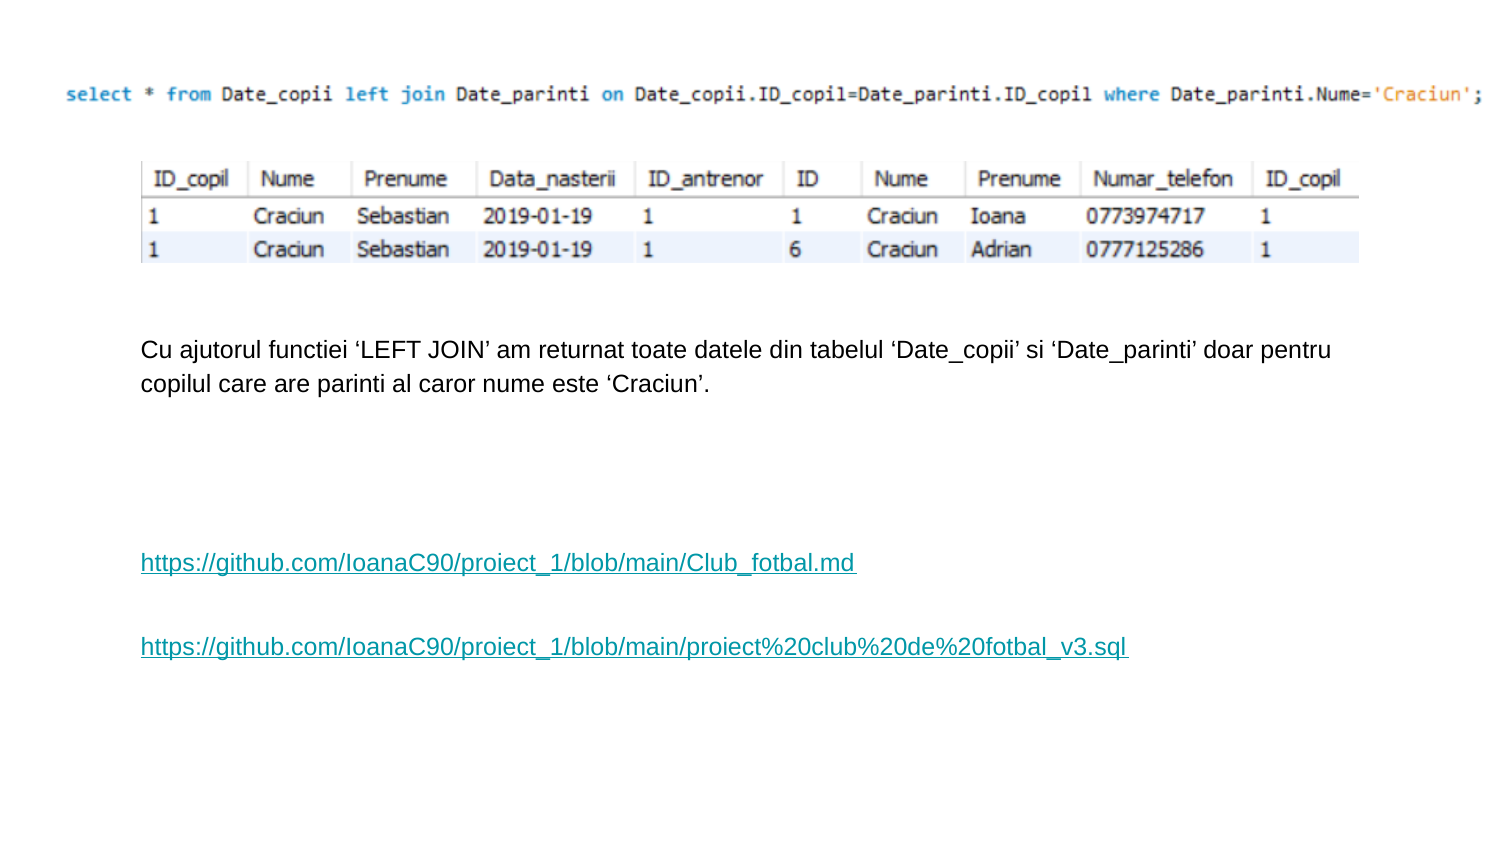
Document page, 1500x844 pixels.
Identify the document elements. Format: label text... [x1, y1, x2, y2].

picture [50, 80, 1500, 111]
text_box Cu ajutorul functiei ‘LEFT JOIN’ am returnat toate datele din tabelul ‘Date_copii’ si ‘Date_parinti’ doar pentru copilul care are parinti al caror nume este ‘Craciun’. https://github.com/IoanaC90/proiect_1/blob/main/Club_fotbal.md https://github.com/IoanaC90/proiect_1/blob/main/proiect%20club%20de%20fotbal_v3.sql [125, 313, 1375, 796]
picture [141, 161, 1359, 264]
